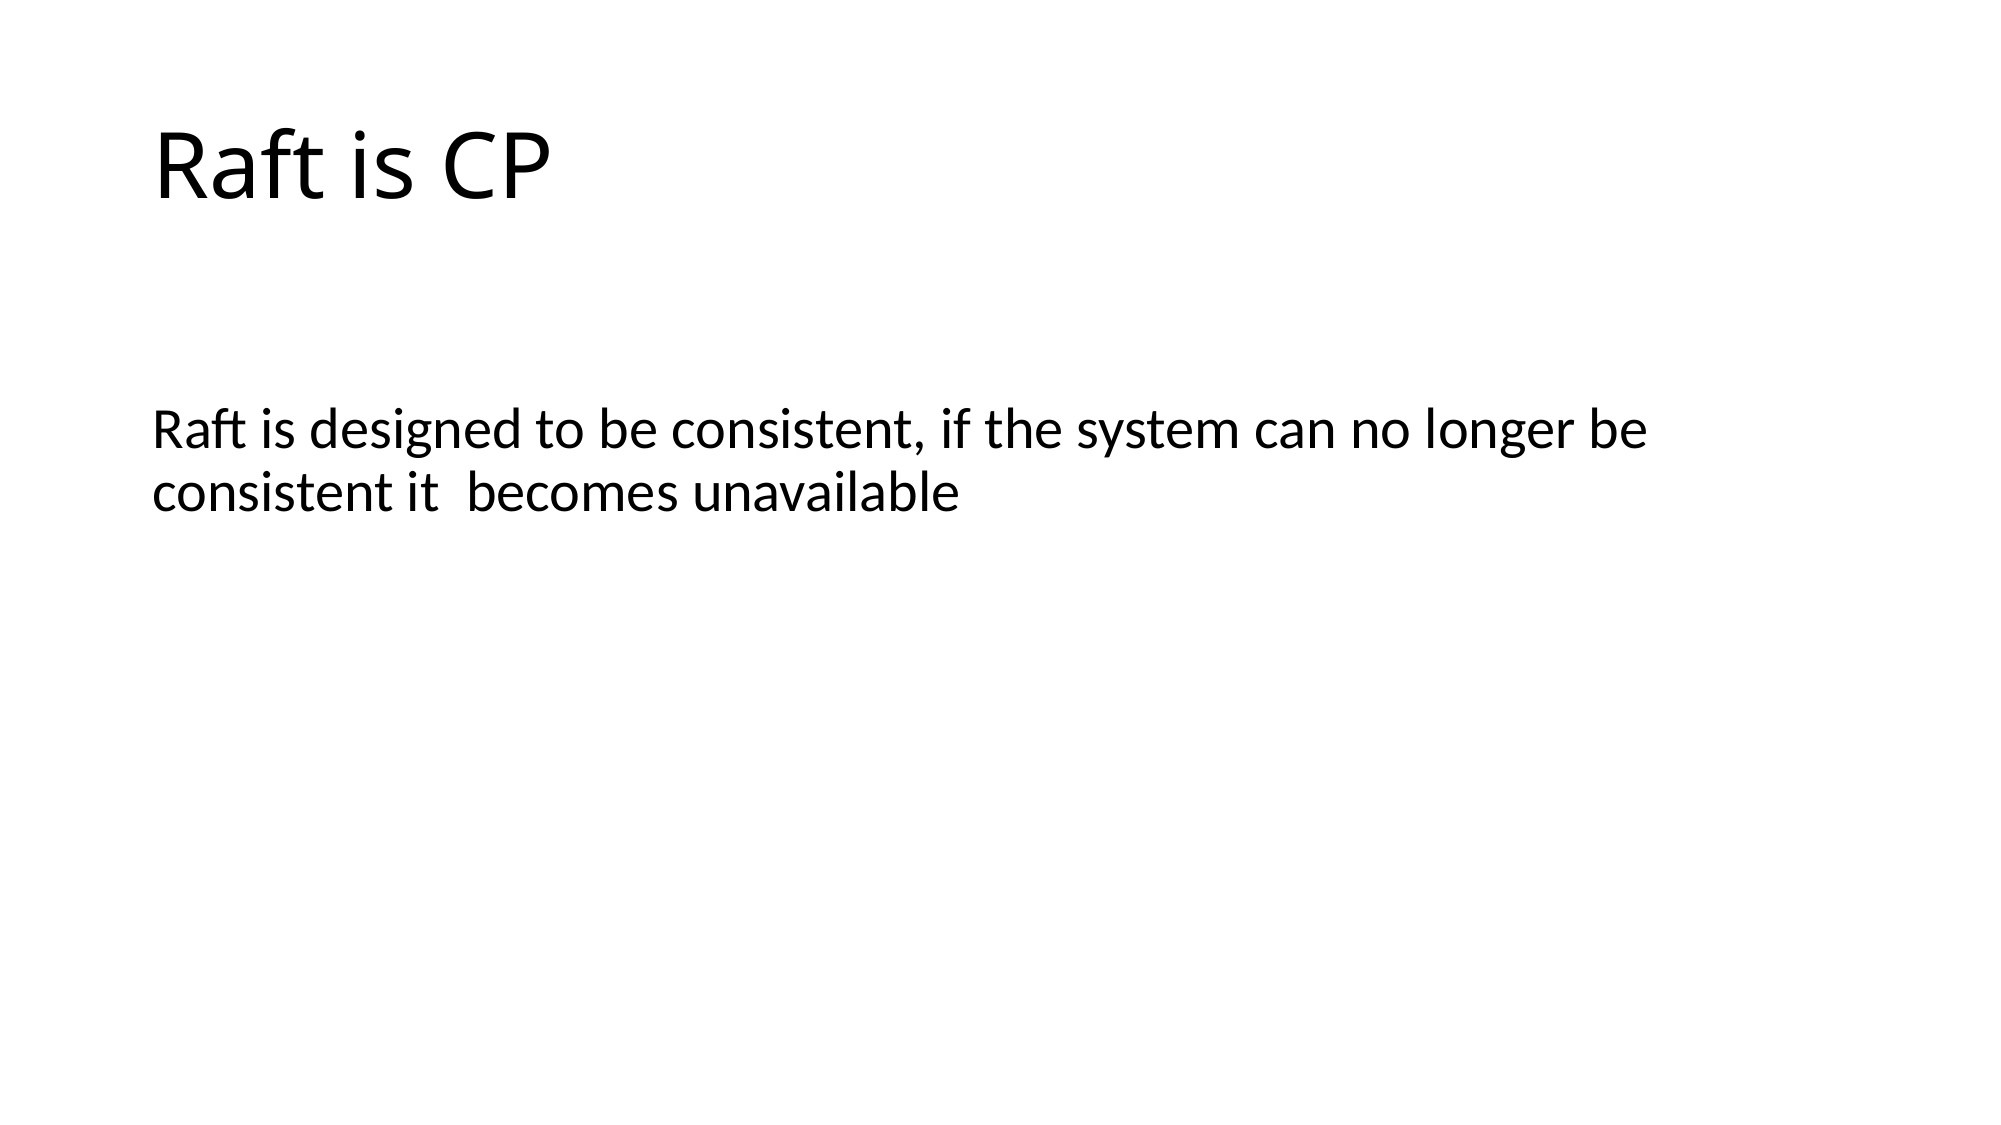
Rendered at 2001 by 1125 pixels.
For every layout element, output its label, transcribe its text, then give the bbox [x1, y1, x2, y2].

title Raft is CP [137, 59, 1863, 278]
list Raft is designed to be consistent, if the system can no longer be consistent it becomes unavailable [137, 299, 1863, 1014]
